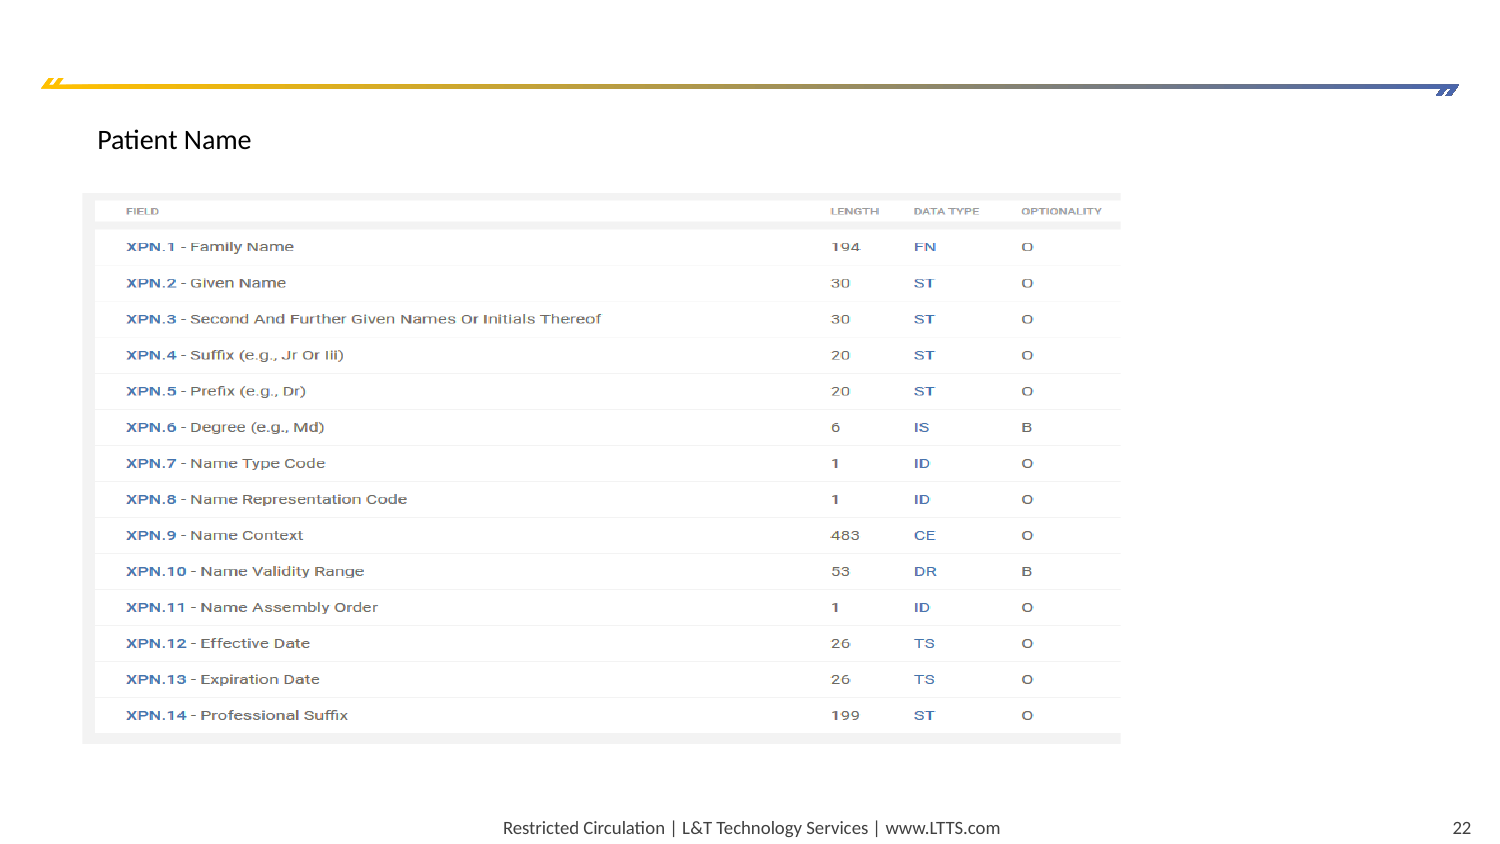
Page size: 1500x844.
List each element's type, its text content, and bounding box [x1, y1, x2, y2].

text_box Patient Name [82, 113, 1036, 163]
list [82, 193, 1121, 744]
